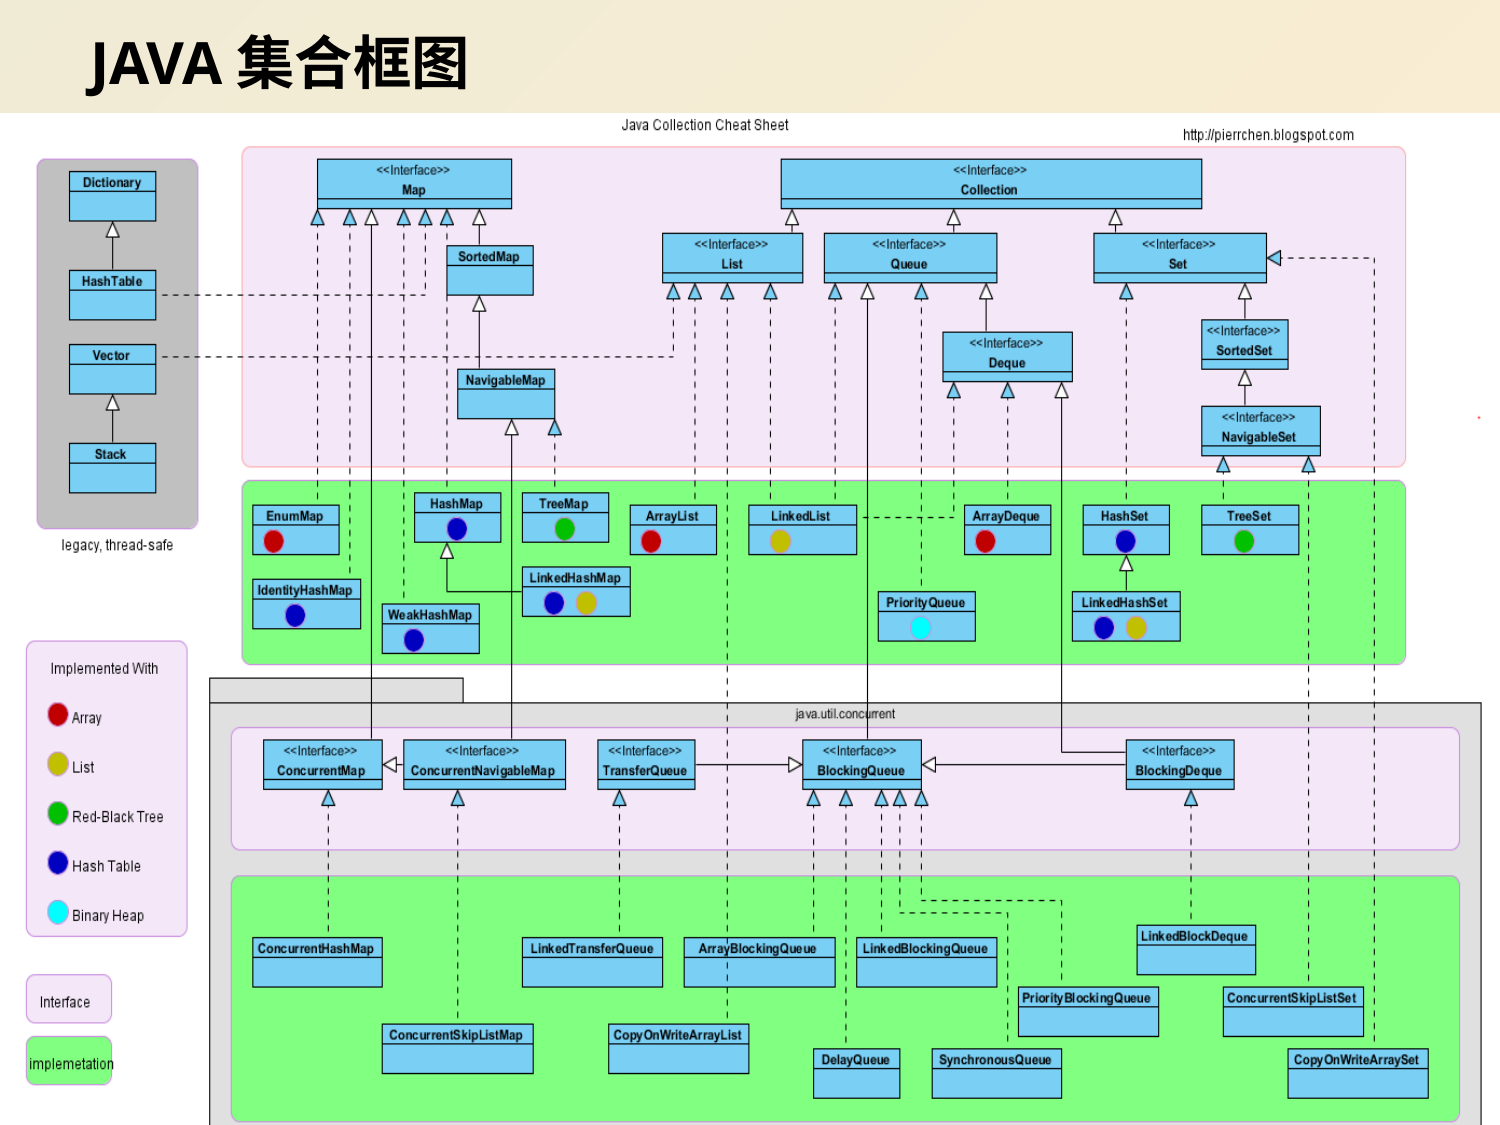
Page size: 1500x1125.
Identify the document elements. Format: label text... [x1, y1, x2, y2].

title JAVA集合框图 [75, 20, 1199, 102]
picture [0, 113, 1500, 1125]
